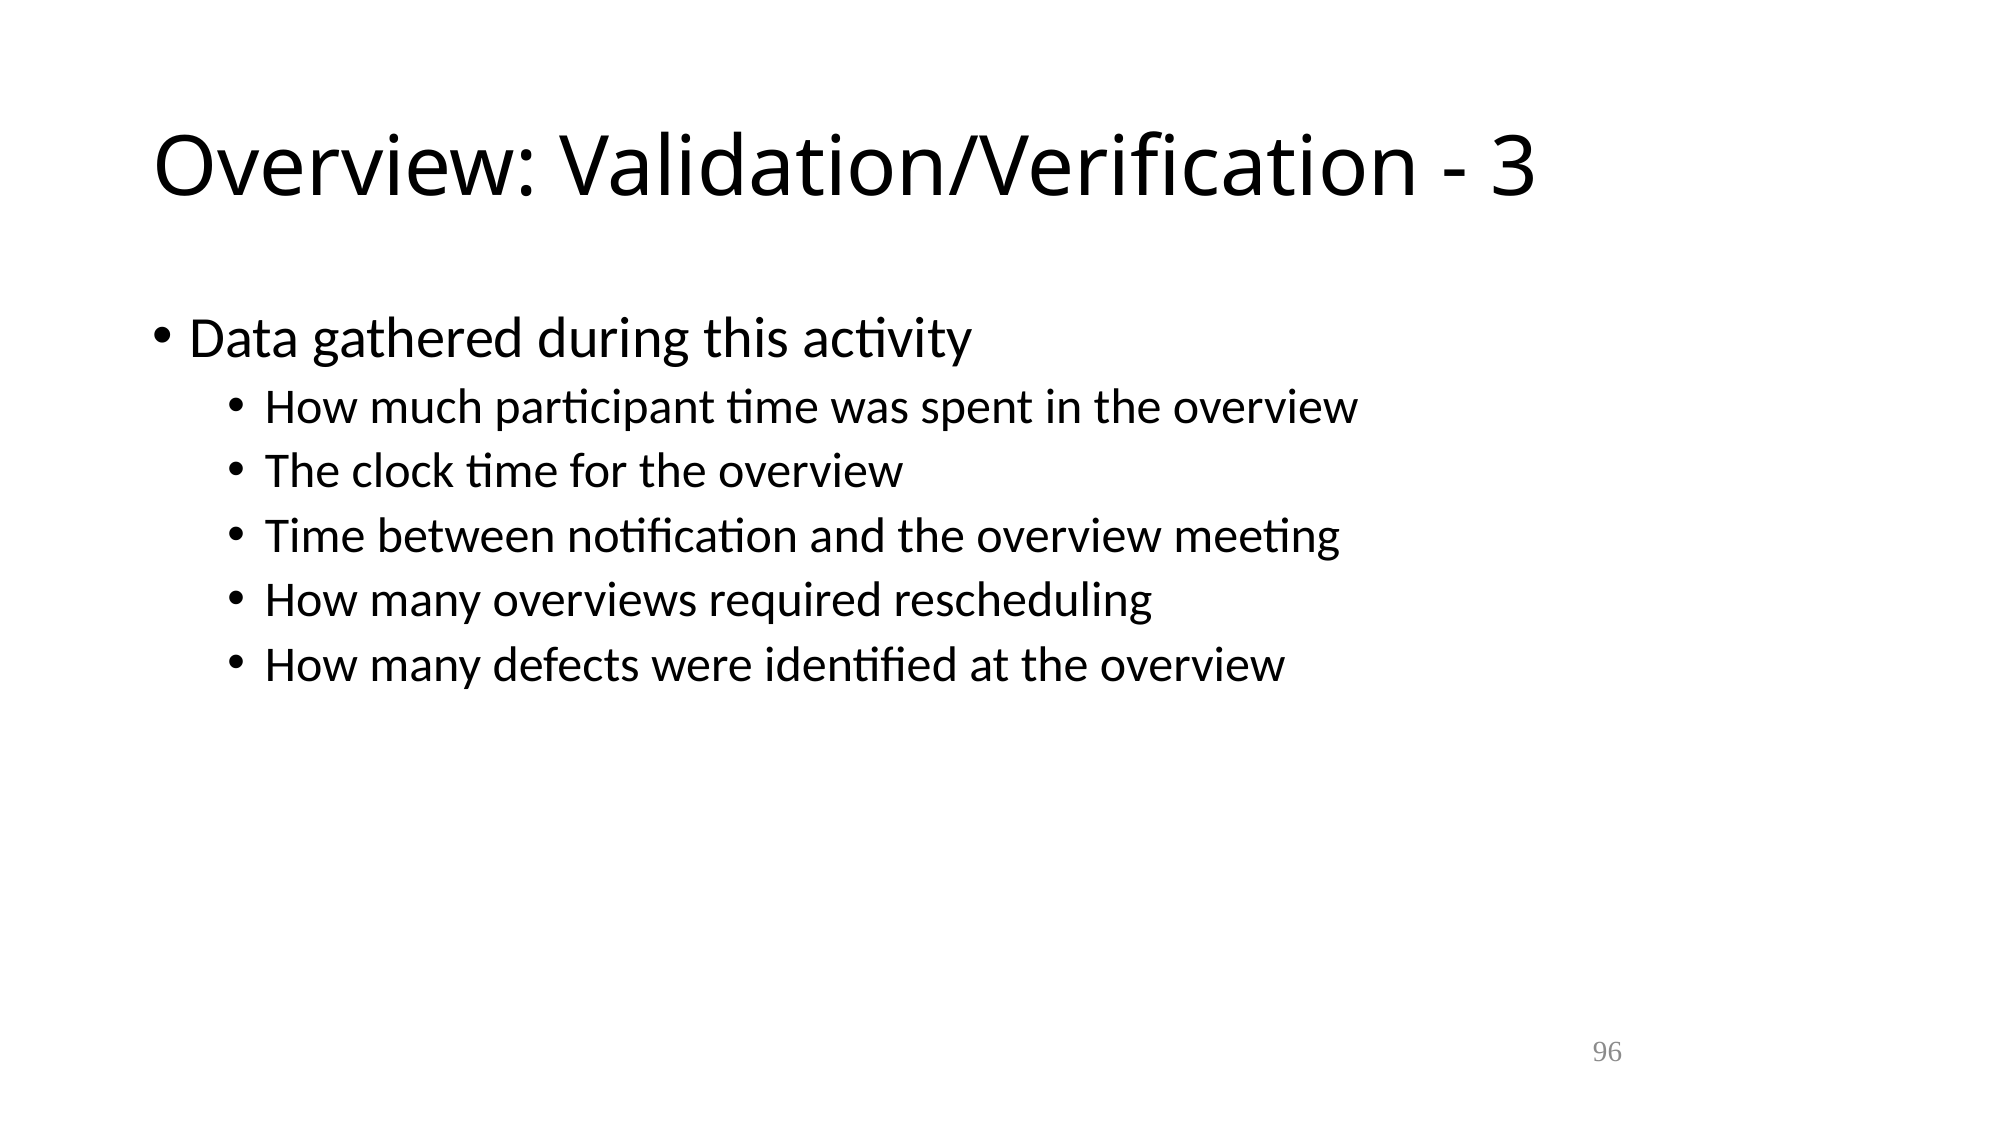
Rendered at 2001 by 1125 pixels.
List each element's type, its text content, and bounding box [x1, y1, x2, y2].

slide_number 96 [1325, 1025, 1638, 1100]
title Overview: Validation/Verification - 3 [137, 59, 1863, 278]
list Data gathered during this activity How much participant time was spent in the overview The clock time for the overview Time between notification and the overview meeting How many overviews required rescheduling How many defects were identified at the overview [137, 299, 1863, 1014]
